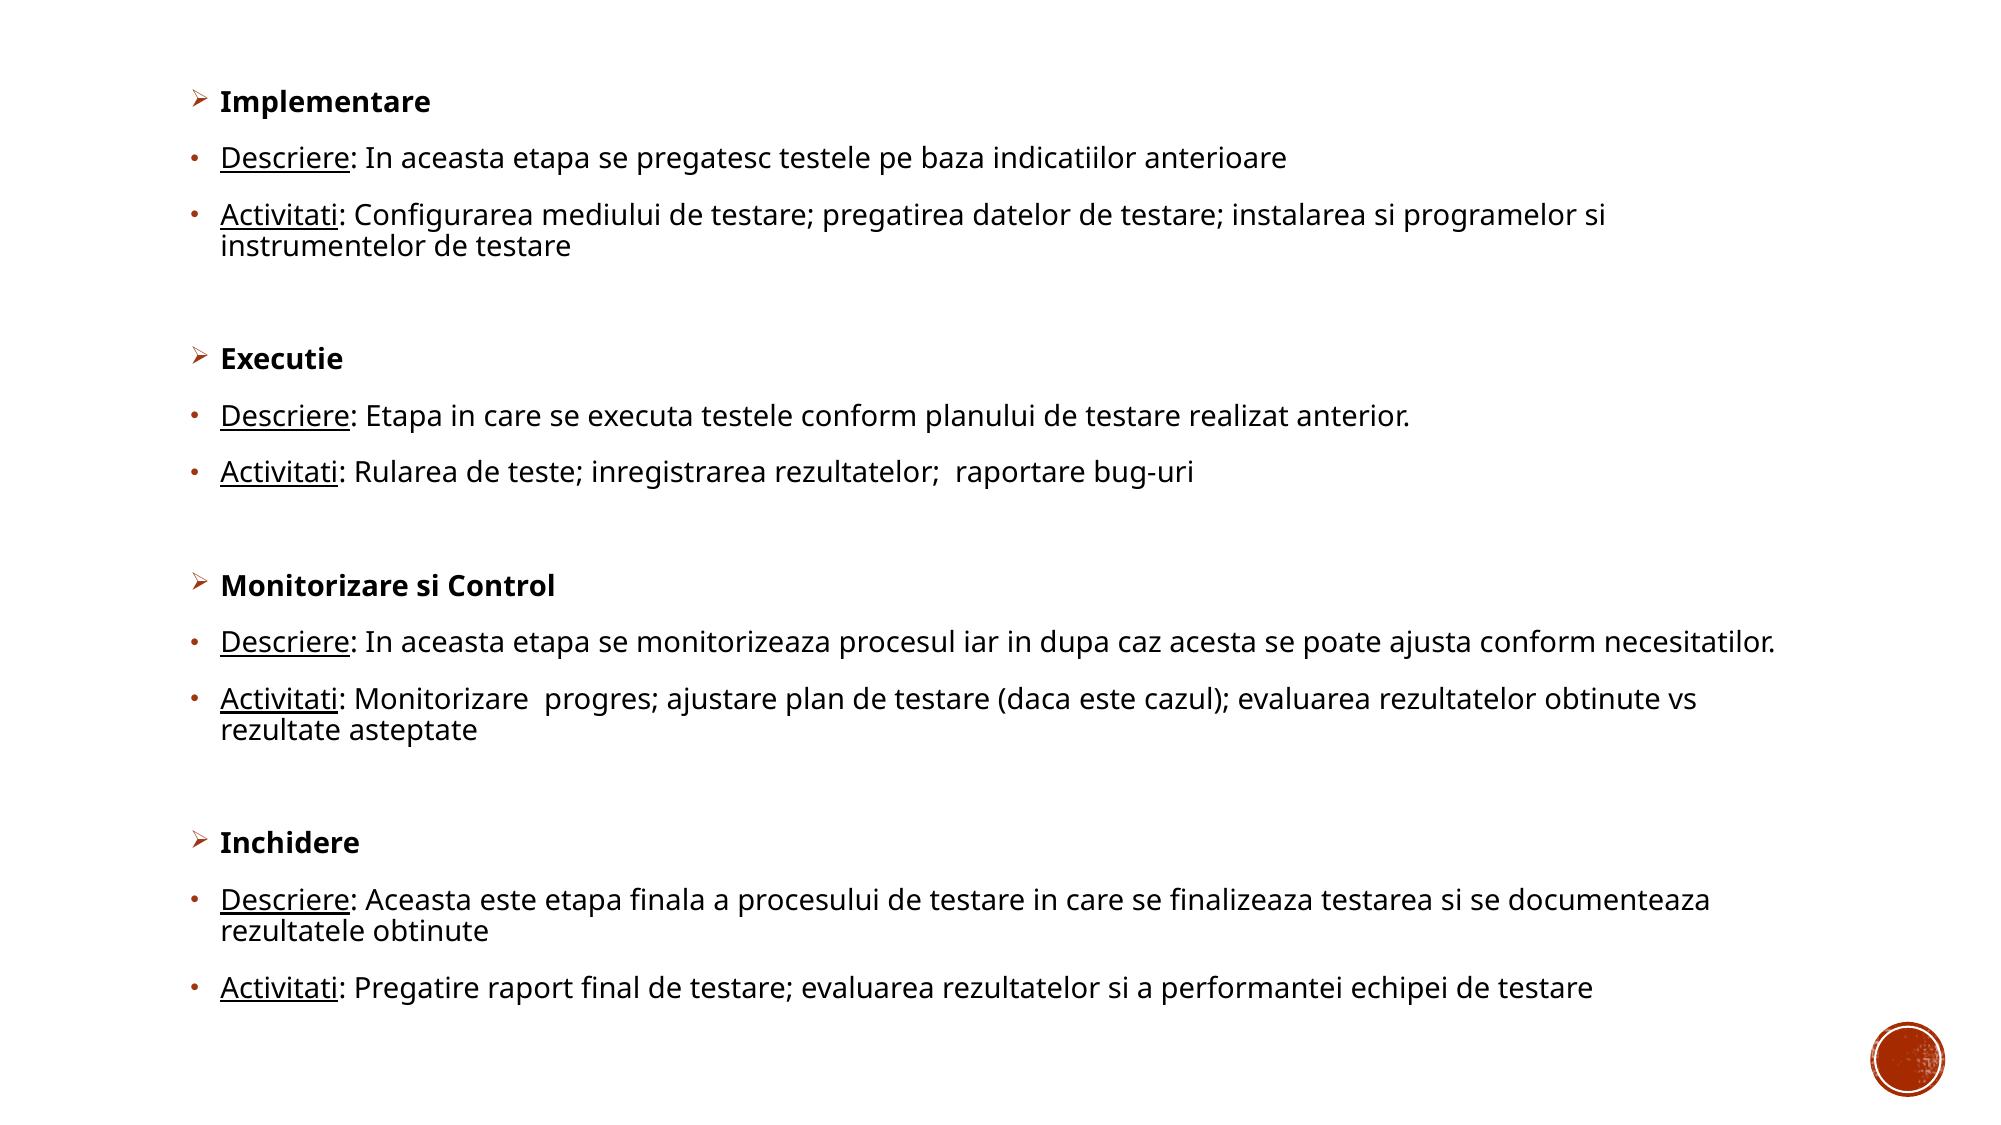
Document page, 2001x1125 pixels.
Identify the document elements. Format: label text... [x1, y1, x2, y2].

list Implementare Descriere: In aceasta etapa se pregatesc testele pe baza indicatiilor anterioare Activitati: Configurarea mediului de testare; pregatirea datelor de testare; instalarea si programelor si instrumentelor de testare Executie Descriere: Etapa in care se executa testele conform planului de testare realizat anterior. Activitati: Rularea de teste; inregistrarea rezultatelor; raportare bug-uri Monitorizare si Control Descriere: In aceasta etapa se monitorizeaza procesul iar in dupa caz acesta se poate ajusta conform necesitatilor. Activitati: Monitorizare progres; ajustare plan de testare (daca este cazul); evaluarea rezultatelor obtinute vs rezultate asteptate Inchidere Descriere: Aceasta este etapa finala a procesului de testare in care se finalizeaza testarea si se documenteaza rezultatele obtinute Activitati: Pregatire raport final de testare; evaluarea rezultatelor si a performantei echipei de testare [175, 79, 1826, 1013]
